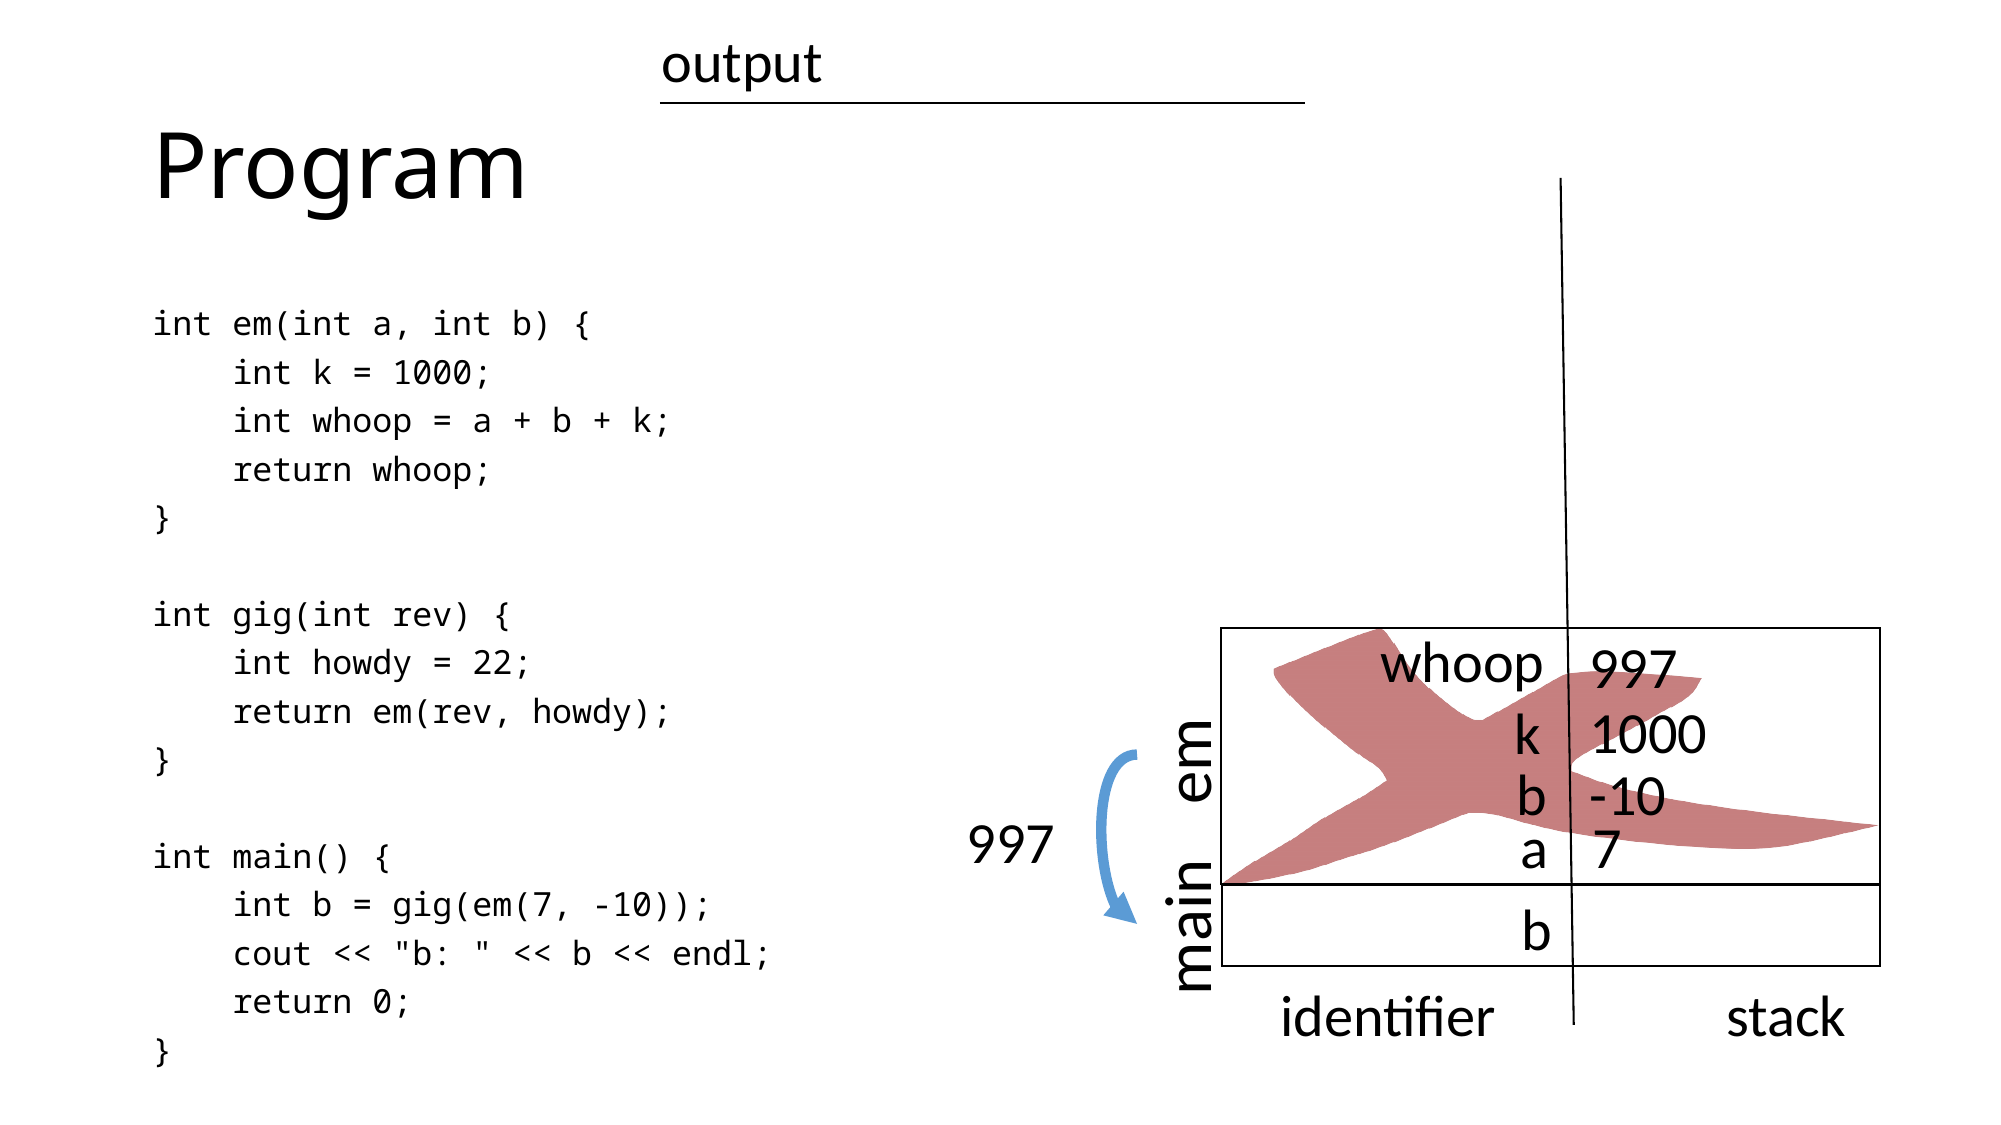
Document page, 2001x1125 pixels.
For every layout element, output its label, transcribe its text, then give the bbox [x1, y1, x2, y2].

text_box [1637, 627, 1881, 883]
text_box identifier [1265, 970, 1511, 1056]
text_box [1560, 177, 1574, 1025]
text_box b [1501, 749, 1560, 835]
text_box [1556, 702, 1560, 749]
text_box k [1499, 702, 1556, 774]
title Program [137, 59, 1863, 278]
text_box 997 [952, 798, 1071, 883]
text_box [1221, 883, 1560, 967]
text_box [1220, 627, 1506, 883]
text_box whoop [1365, 617, 1560, 702]
text_box 1000 [1574, 687, 1723, 773]
text_box a [1506, 835, 1560, 883]
text_box main [1136, 838, 1232, 1010]
list int em(int a, int b) { int k = 1000; int whoop = a + b + k; return whoop; } int gig(int rev) { int howdy = 22; return em(rev, howdy); } int main() { int b = gig(em(7, -10)); cout << "b: " << b << endl; return 0; } [137, 299, 899, 1014]
text_box output [646, 17, 838, 102]
text_box [1574, 883, 1881, 967]
text_box 7 [1577, 835, 1637, 883]
text_box 997 [1574, 622, 1693, 708]
text_box stack [1711, 970, 1862, 1056]
text_box -10 [1574, 773, 1682, 835]
text_box em [1136, 689, 1232, 820]
